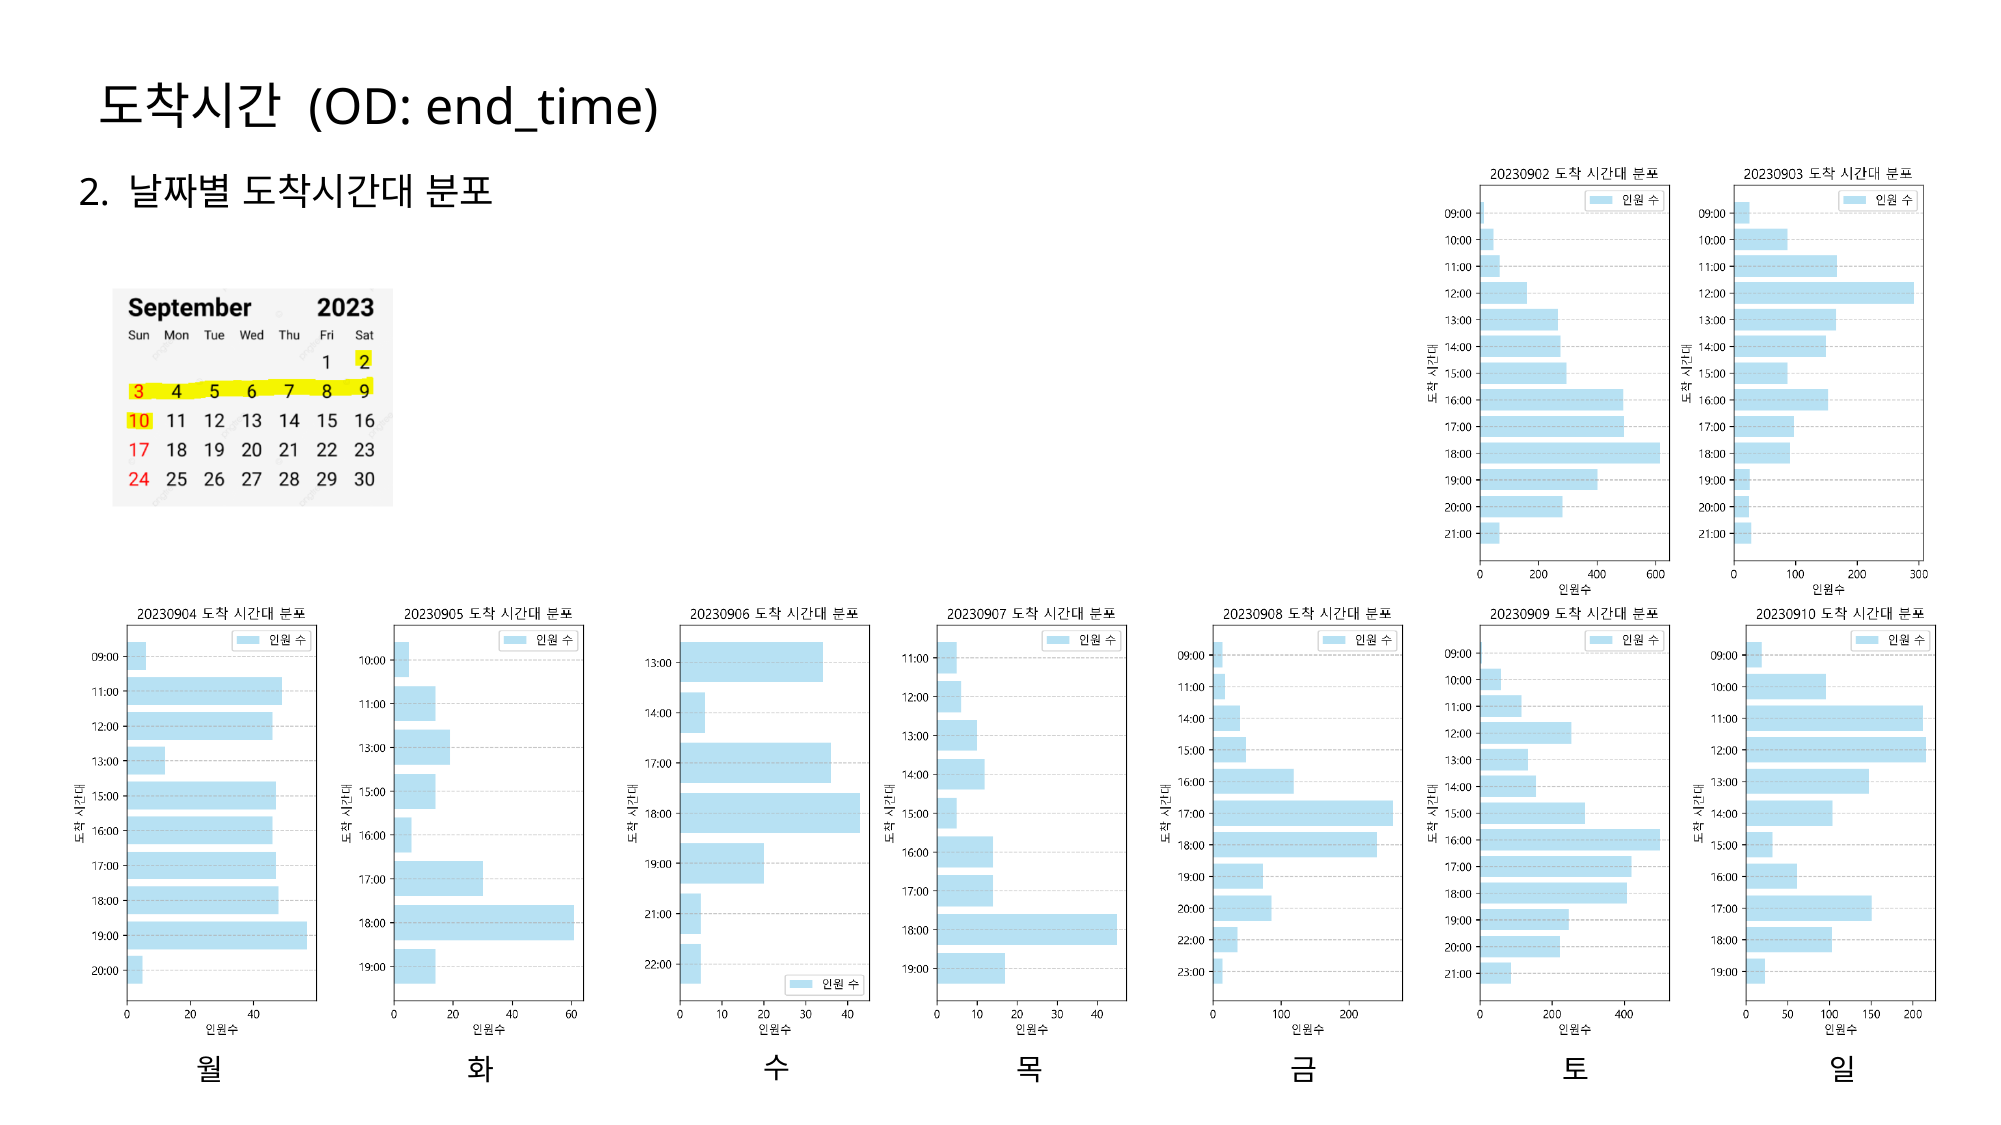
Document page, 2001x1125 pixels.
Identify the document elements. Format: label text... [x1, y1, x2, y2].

picture [1419, 160, 1943, 1044]
text_box 금 [1275, 1044, 1332, 1094]
text_box 월 [181, 1044, 238, 1094]
text_box 토 [1548, 1044, 1605, 1094]
text_box 화 [453, 1044, 510, 1094]
text_box 목 [1002, 1044, 1059, 1094]
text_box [67, 67, 690, 267]
picture [109, 284, 395, 511]
text_box 수 [748, 1044, 805, 1092]
text_box 일 [1814, 1044, 1872, 1094]
picture [1153, 600, 1410, 1044]
picture [333, 600, 591, 1044]
picture [67, 600, 324, 1044]
picture [620, 600, 1134, 1044]
